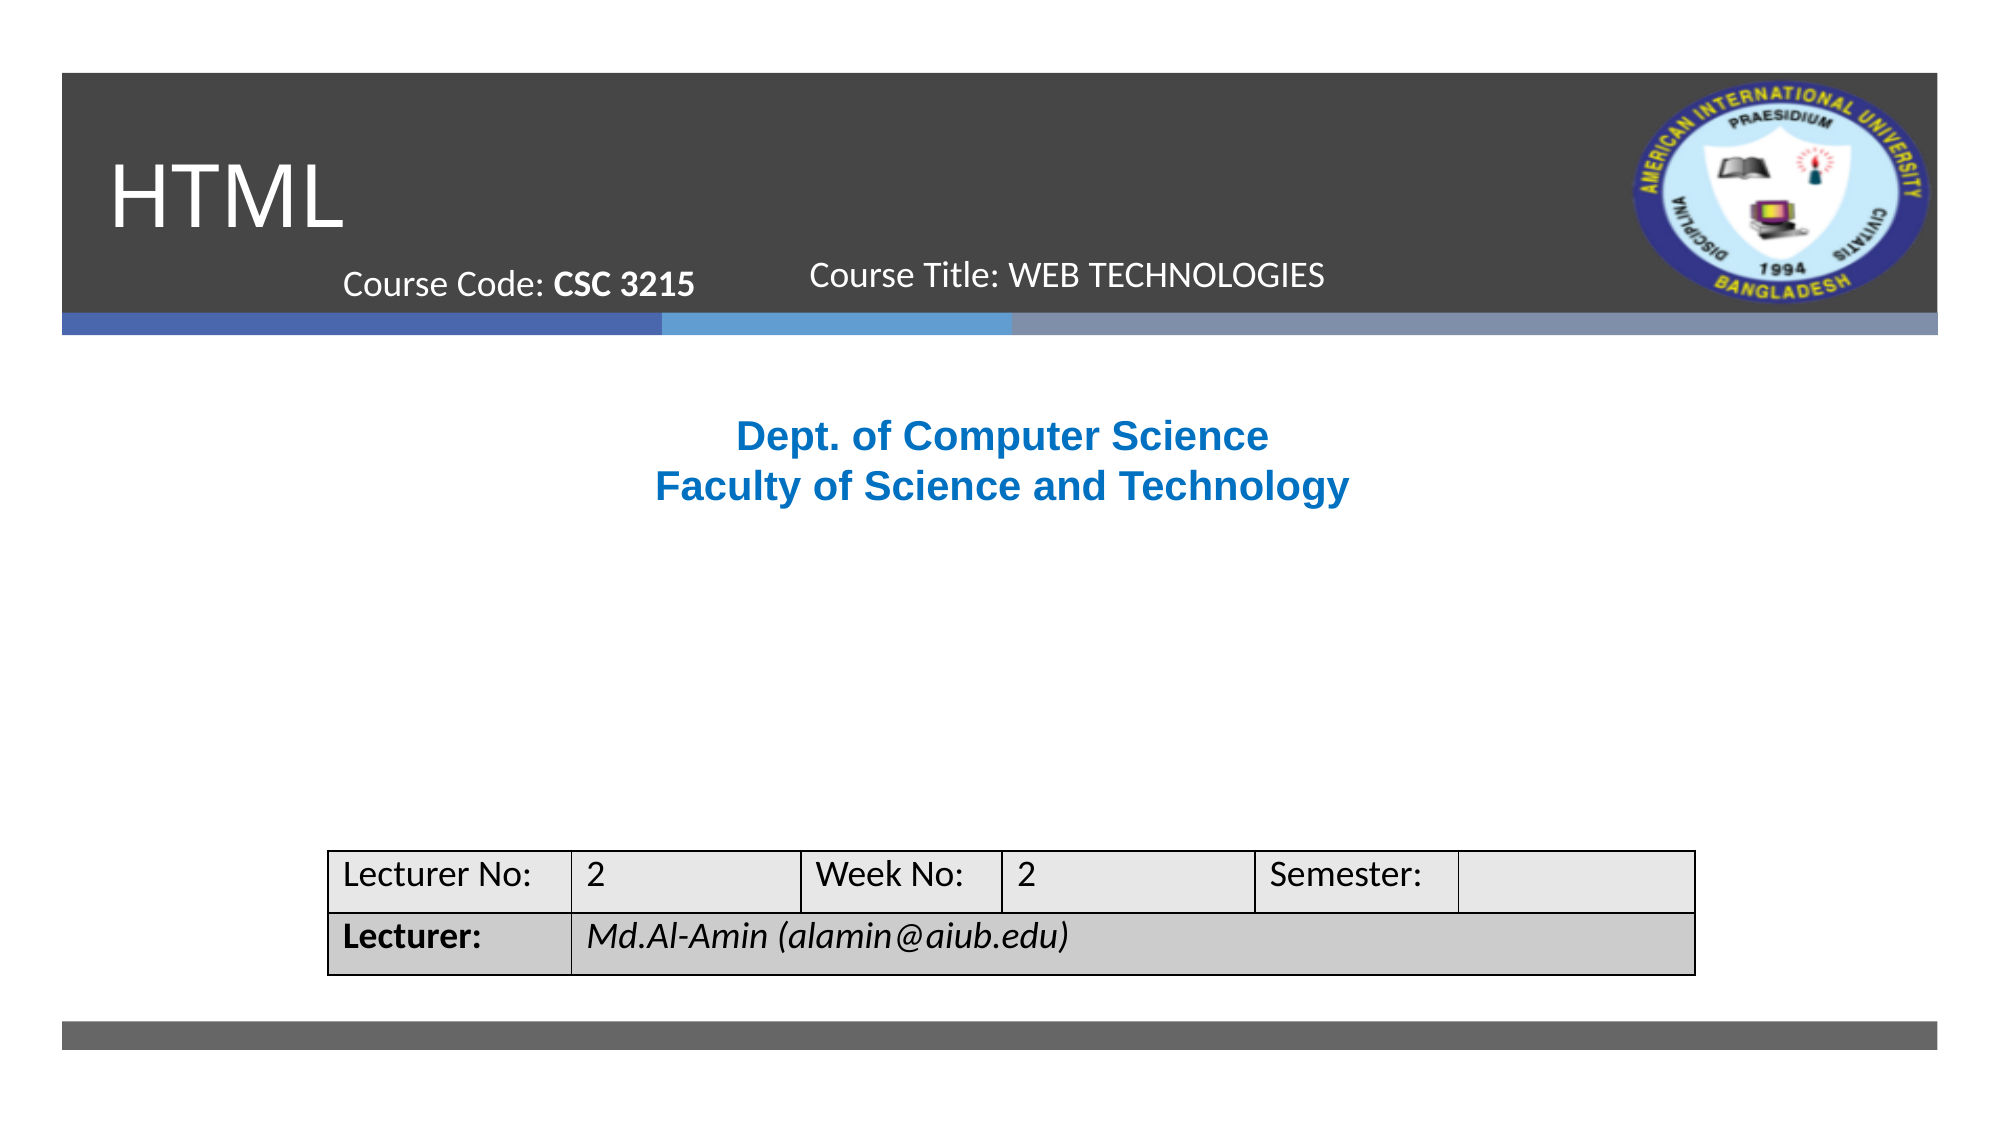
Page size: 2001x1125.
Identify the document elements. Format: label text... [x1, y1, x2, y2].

table_header Lecturer No: [329, 852, 571, 912]
text_box Course Title: WEB TECHNOLOGIES [794, 252, 1478, 332]
table_header Week No: [802, 852, 1001, 912]
picture [1626, 75, 1938, 310]
table_header [1459, 852, 1694, 912]
subtitle Course Code: CSC 3215 [328, 251, 786, 331]
text_box Dept. of Computer Science Faculty of Science and Technology [262, 401, 1743, 517]
title HTML [92, 73, 1801, 253]
table_cell Md.Al-Amin (alamin@aiub.edu) [572, 914, 1694, 974]
table_header 2 [1003, 852, 1254, 912]
table_header Semester: [1256, 852, 1458, 912]
table_cell Lecturer: [329, 914, 571, 974]
table_header 2 [572, 852, 800, 912]
